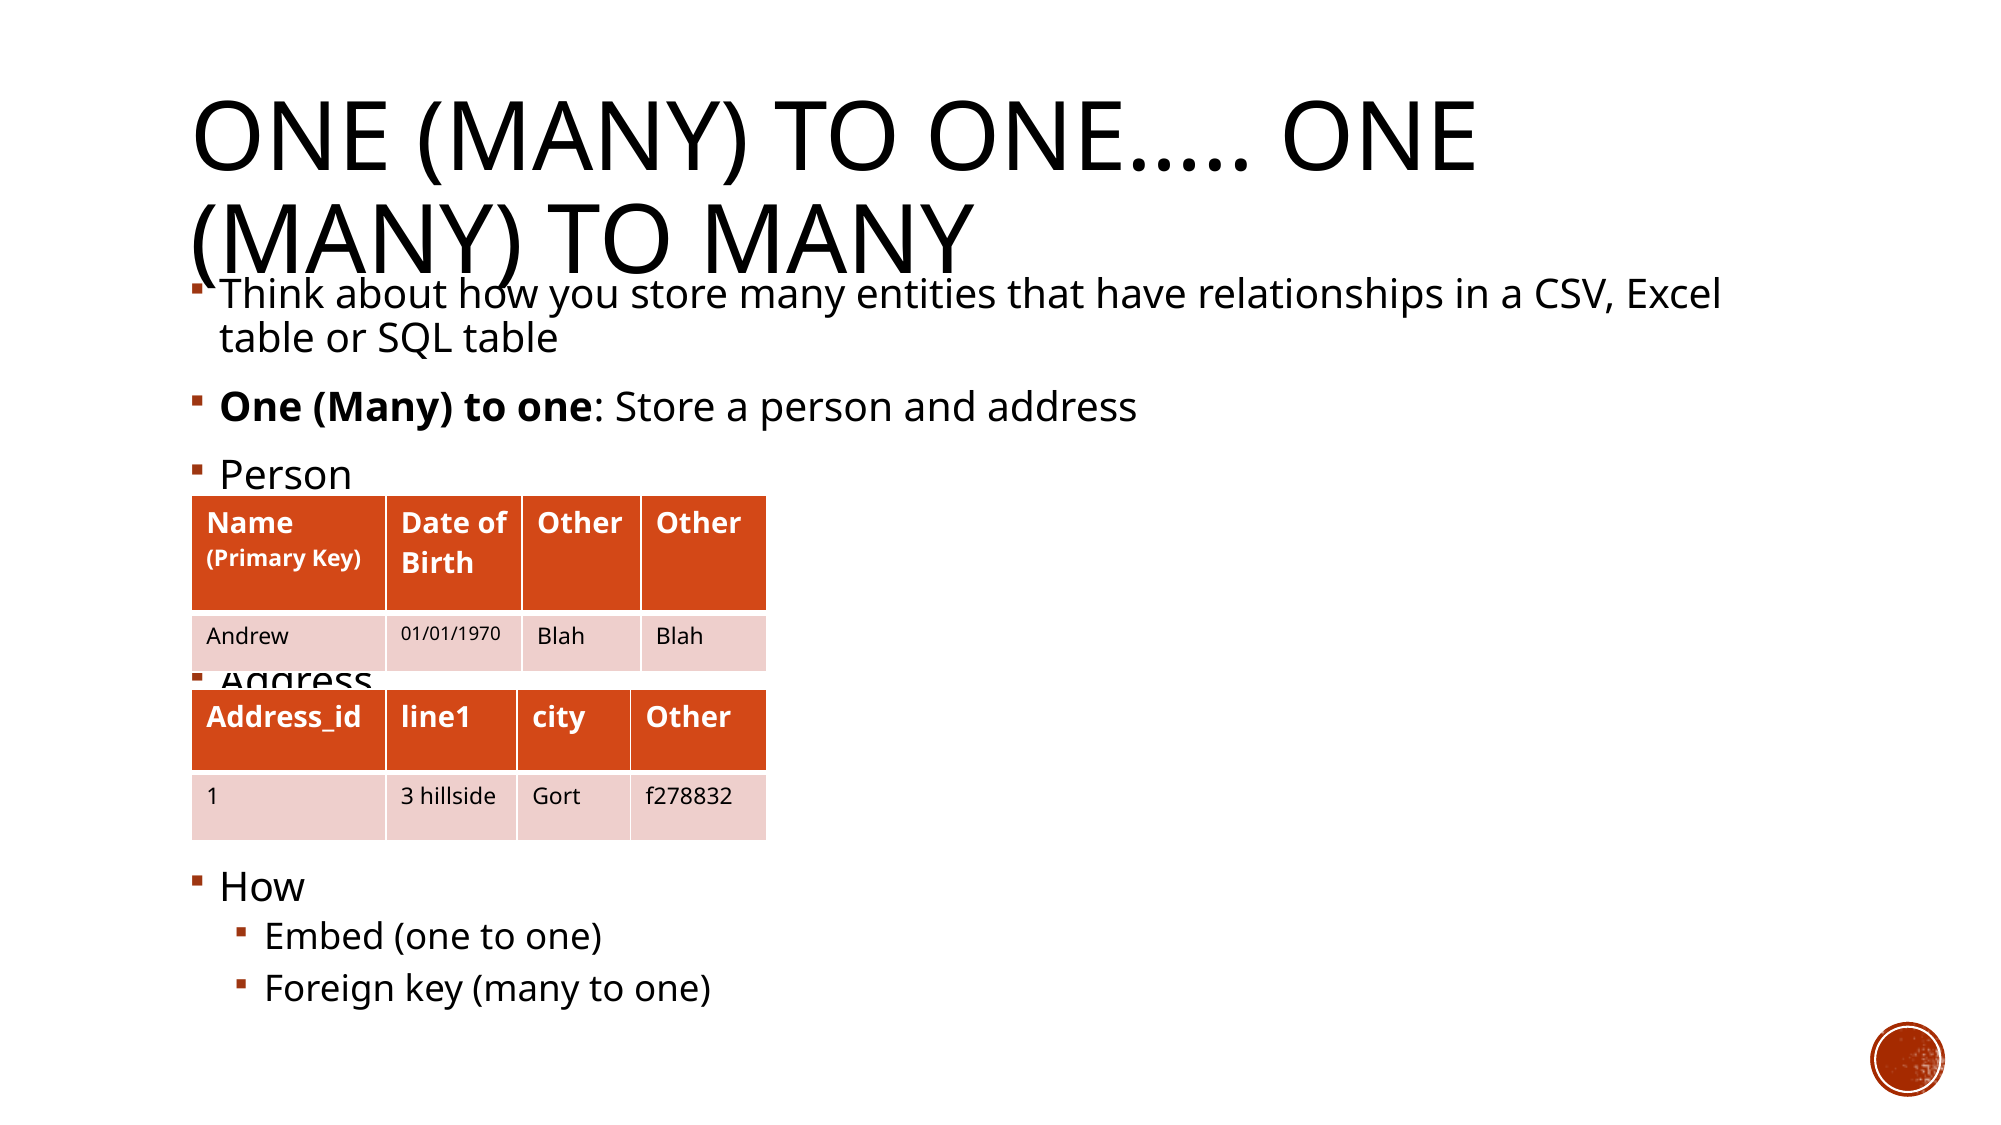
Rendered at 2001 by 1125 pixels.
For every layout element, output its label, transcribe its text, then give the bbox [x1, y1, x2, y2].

table_cell Gort [518, 775, 630, 840]
table_header Address_id [192, 690, 385, 770]
table_cell Blah [523, 616, 640, 671]
table_cell f278832 [631, 775, 766, 840]
table_header city [518, 690, 630, 770]
title One (MANY) to One….. One (MANY) to Many [175, 79, 1826, 303]
picture [1870, 1021, 1946, 1097]
list Think about how you store many entities that have relationships in a CSV, Excel table or SQL table One (Many) to one: Store a person and address Personher Address How Embed (one to one) Foreign key (many to one) [174, 265, 1825, 1023]
table_cell Blah [642, 616, 766, 671]
table_header Other [523, 496, 640, 610]
table_cell Andrew [192, 616, 385, 671]
table_header Other [642, 496, 766, 610]
table_cell 01/01/1970 [387, 616, 521, 671]
table_header Other [631, 690, 766, 770]
table_header Name (Primary Key) [192, 496, 385, 610]
table_header Date of Birth [387, 496, 521, 610]
table_cell 3 hillside [387, 775, 516, 840]
table_header line1 [387, 690, 516, 770]
table_cell 1 [192, 775, 385, 840]
